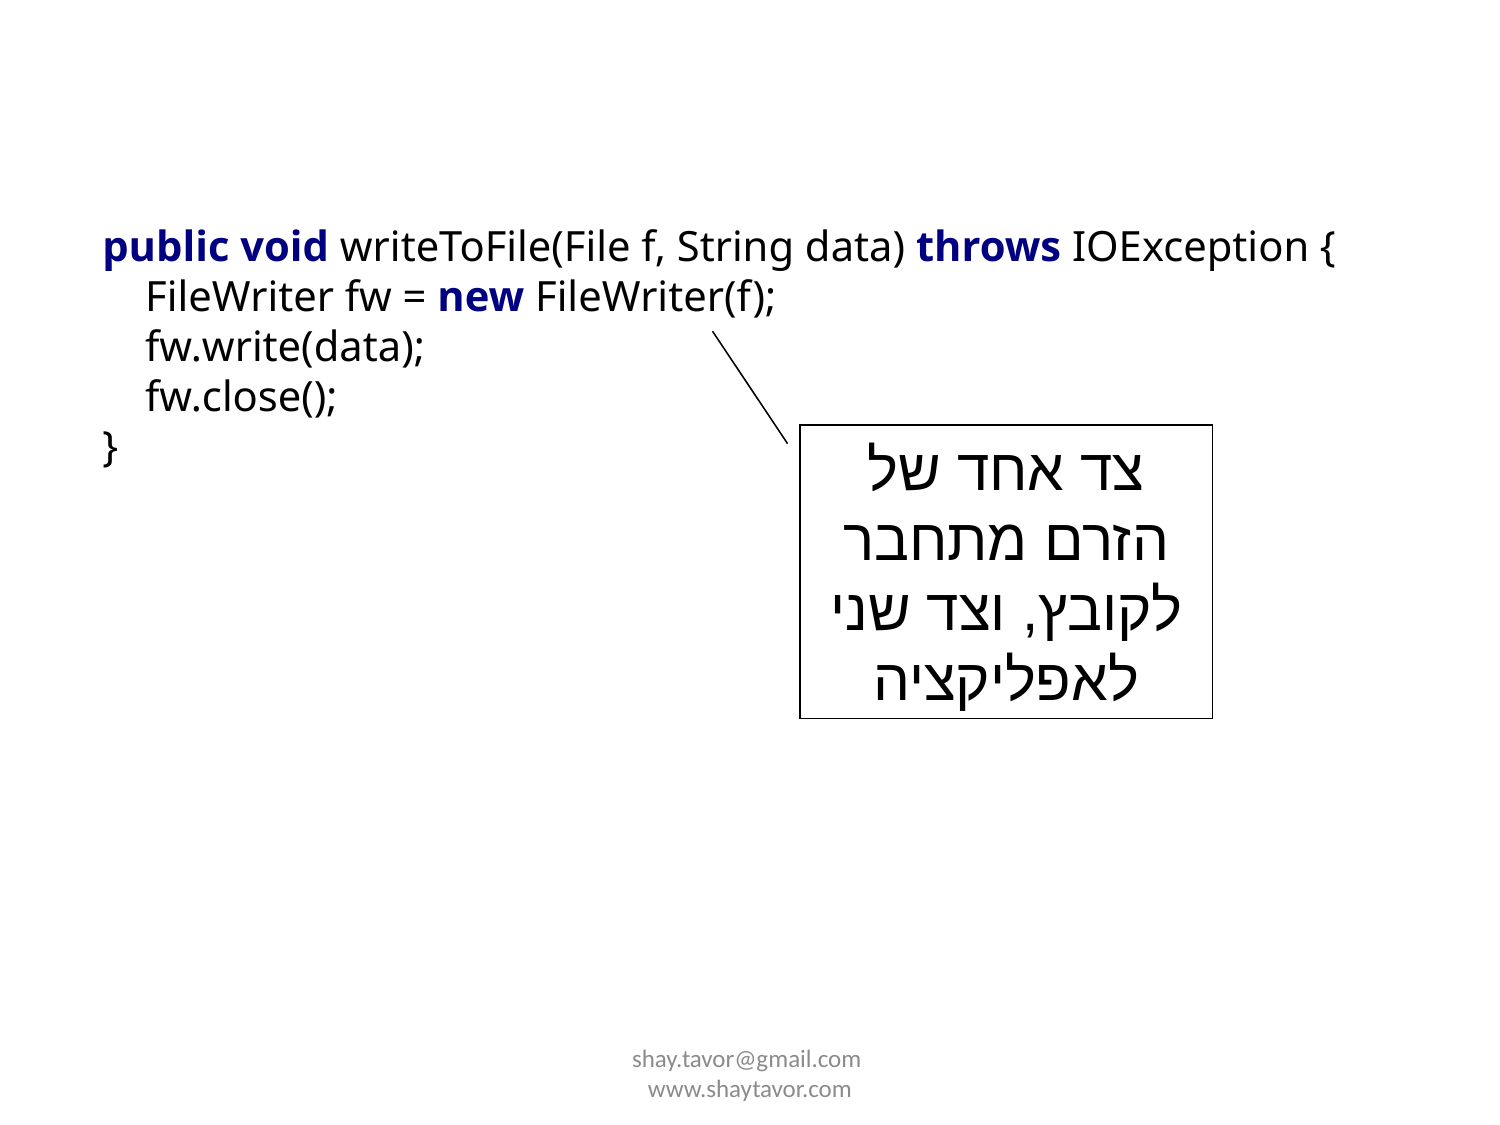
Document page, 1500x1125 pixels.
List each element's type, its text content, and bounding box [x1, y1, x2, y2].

footer shay.tavor@gmail.com www.shaytavor.com [512, 1042, 988, 1103]
text_box צד אחד של הזרם מתחבר לקובץ, וצד שני לאפליקציה [800, 424, 1213, 719]
text_box public void writeToFile(File f, String data) throws IOException { FileWriter fw = new FileWriter(f); fw.write(data); fw.close(); } [87, 212, 1400, 478]
